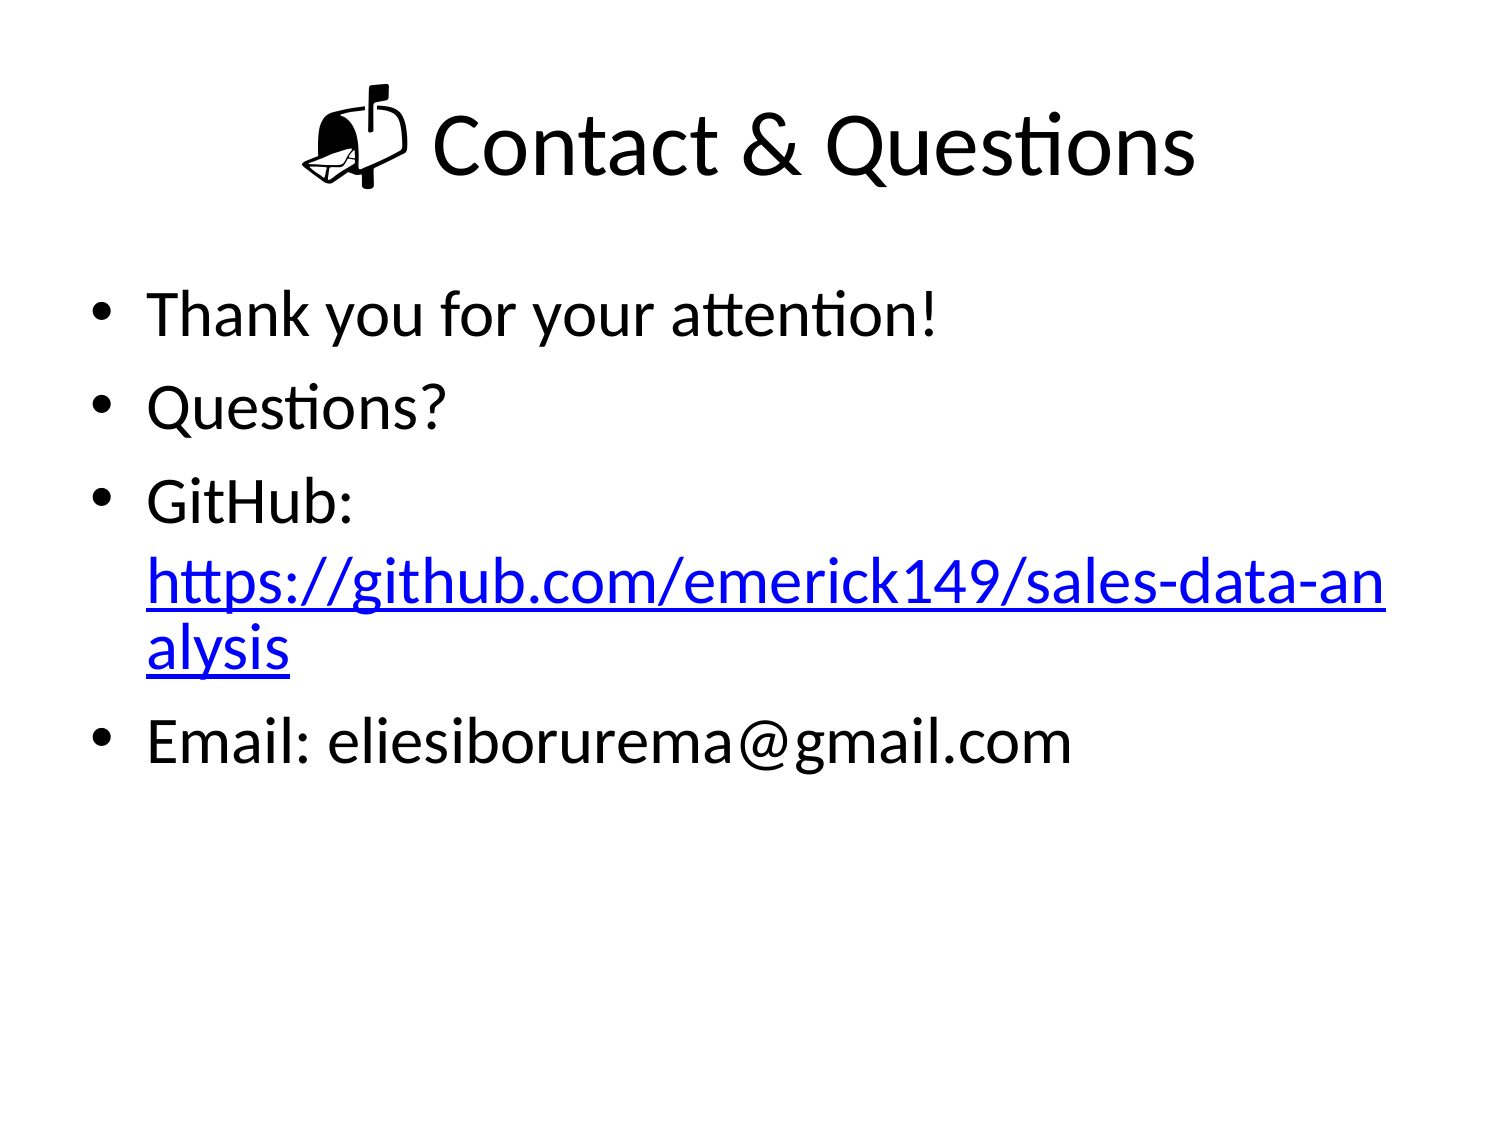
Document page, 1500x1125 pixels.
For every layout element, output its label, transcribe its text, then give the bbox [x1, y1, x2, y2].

list Thank you for your attention! Questions? GitHub: https://github.com/emerick149/sales-data-analysis Email: eliesiborurema@gmail.com [75, 262, 1425, 1005]
title 📬 Contact & Questions [75, 45, 1425, 233]
